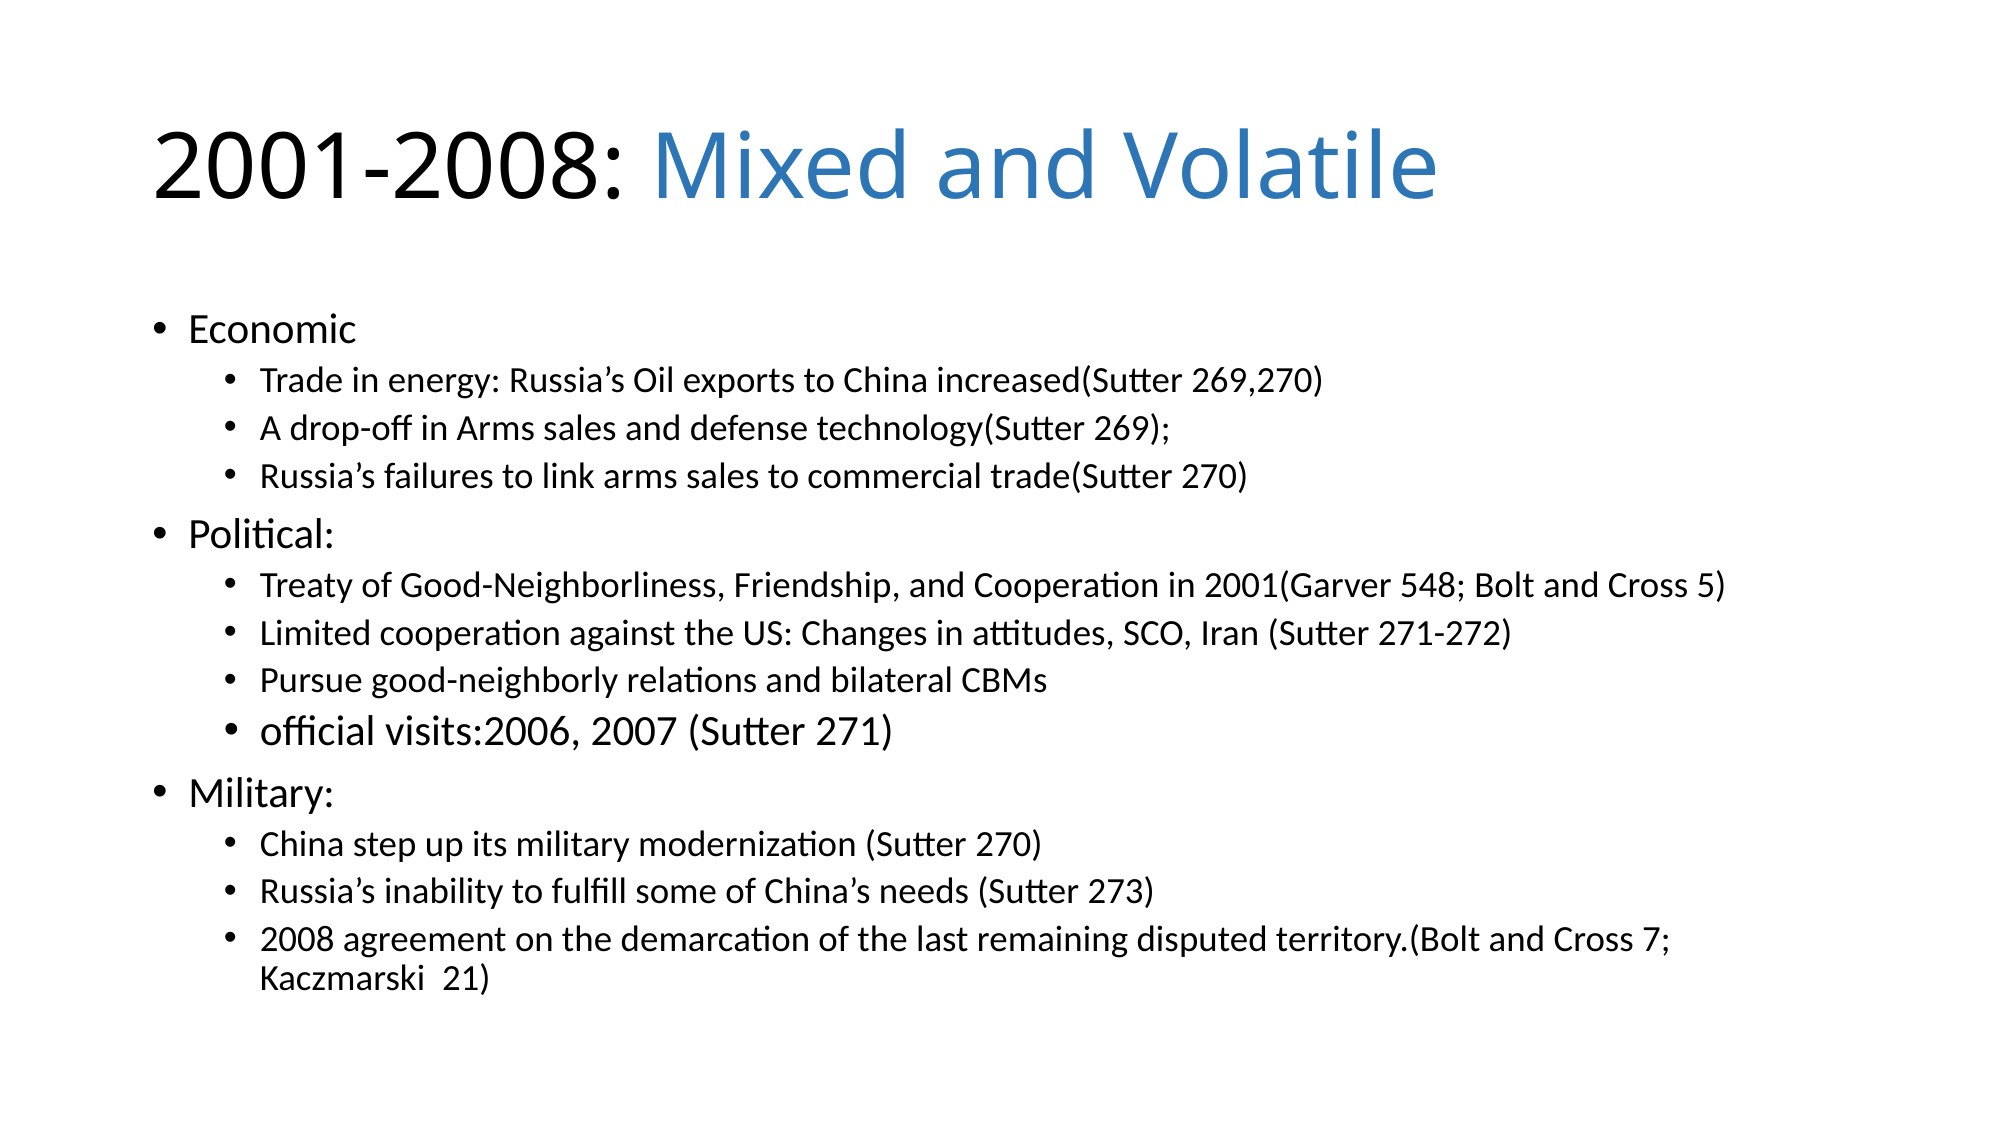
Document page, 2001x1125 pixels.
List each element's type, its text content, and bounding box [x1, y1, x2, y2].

list Economic Trade in energy: Russia’s Oil exports to China increased(Sutter 269,270) A drop-off in Arms sales and defense technology(Sutter 269); Russia’s failures to link arms sales to commercial trade(Sutter 270) Political: Treaty of Good-Neighborliness, Friendship, and Cooperation in 2001(Garver 548; Bolt and Cross 5) Limited cooperation against the US: Changes in attitudes, SCO, Iran (Sutter 271-272) Pursue good-neighborly relations and bilateral CBMs official visits:2006, 2007 (Sutter 271) Military: China step up its military modernization (Sutter 270) Russia’s inability to fulfill some of China’s needs (Sutter 273) 2008 agreement on the demarcation of the last remaining disputed territory.(Bolt and Cross 7; Kaczmarski 21) [137, 299, 1863, 1014]
title 2001-2008: Mixed and Volatile [137, 59, 1863, 278]
